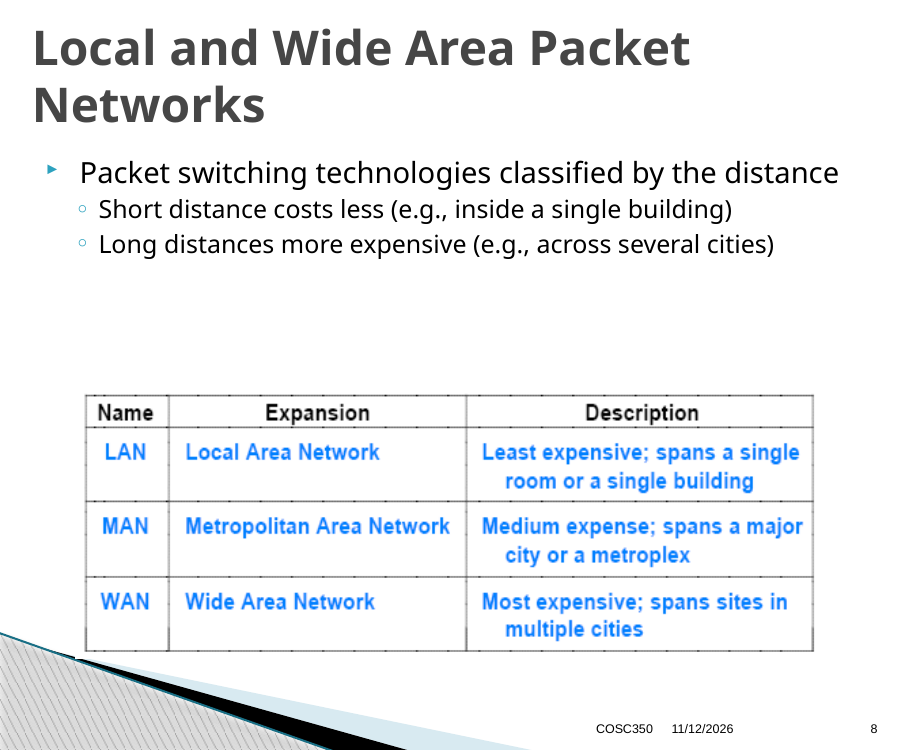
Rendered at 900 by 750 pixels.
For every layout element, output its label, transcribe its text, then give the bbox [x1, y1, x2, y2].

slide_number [663, 700, 852, 741]
slide_number 8 [852, 700, 888, 741]
list Packet switching technologies classified by the distance Short distance costs less (e.g., inside a single building) Long distances more expensive (e.g., across several cities) [24, 150, 880, 375]
title Local and Wide Area Packet Networks [22, 12, 878, 138]
footer COSC350 [431, 700, 663, 741]
picture [74, 383, 826, 659]
